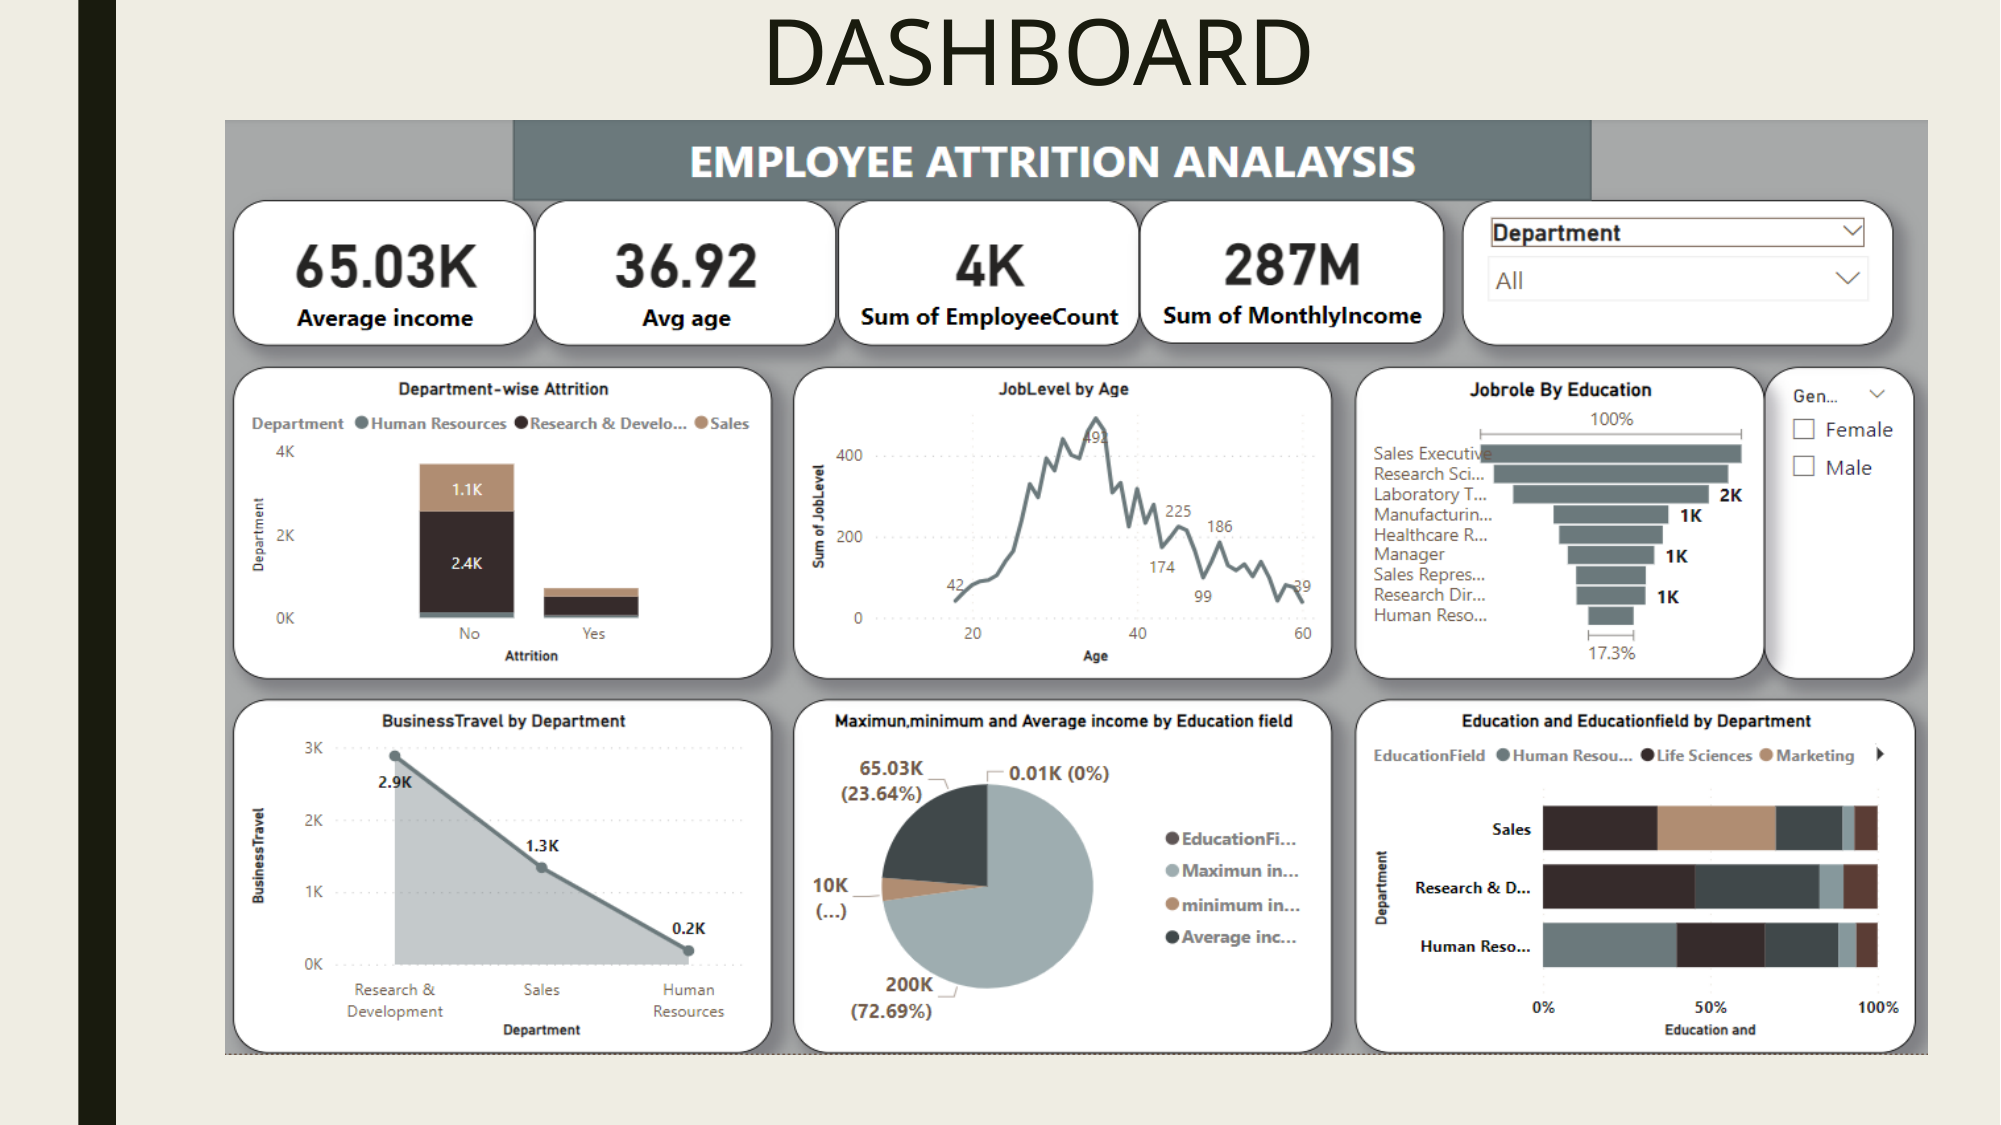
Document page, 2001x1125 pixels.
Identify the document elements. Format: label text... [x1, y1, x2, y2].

title DASHBOARD [746, 0, 1354, 120]
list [225, 120, 1928, 1055]
